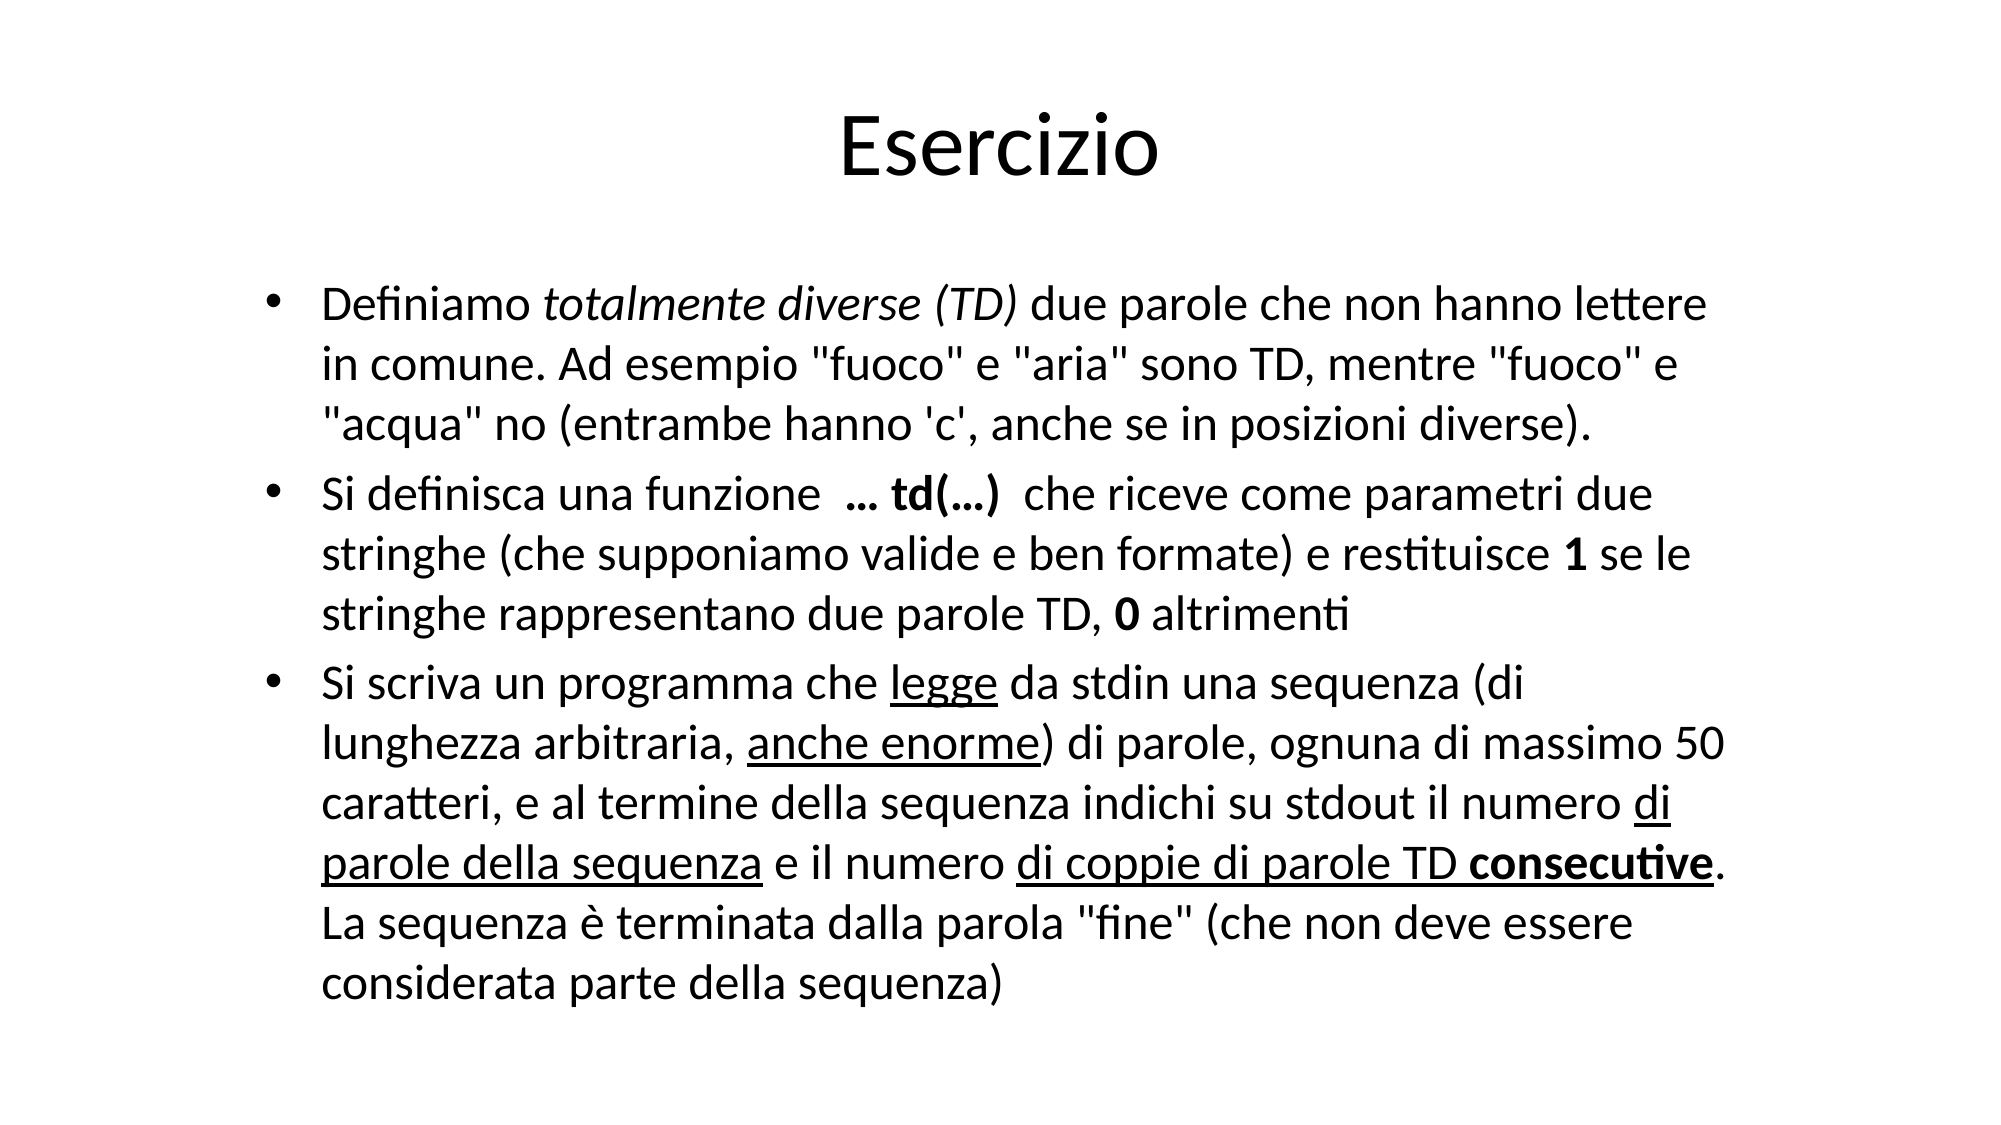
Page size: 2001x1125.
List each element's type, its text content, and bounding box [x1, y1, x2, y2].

list Definiamo totalmente diverse (TD) due parole che non hanno lettere in comune. Ad esempio "fuoco" e "aria" sono TD, mentre "fuoco" e "acqua" no (entrambe hanno 'c', anche se in posizioni diverse). Si definisca una funzione … td(…) che riceve come parametri due stringhe (che supponiamo valide e ben formate) e restituisce 1 se le stringhe rappresentano due parole TD, 0 altrimenti Si scriva un programma che legge da stdin una sequenza (di lunghezza arbitraria, anche enorme) di parole, ognuna di massimo 50 caratteri, e al termine della sequenza indichi su stdout il numero di parole della sequenza e il numero di coppie di parole TD consecutive. La sequenza è terminata dalla parola "fine" (che non deve essere considerata parte della sequenza) [249, 262, 1750, 1005]
title Esercizio [99, 45, 1900, 233]
